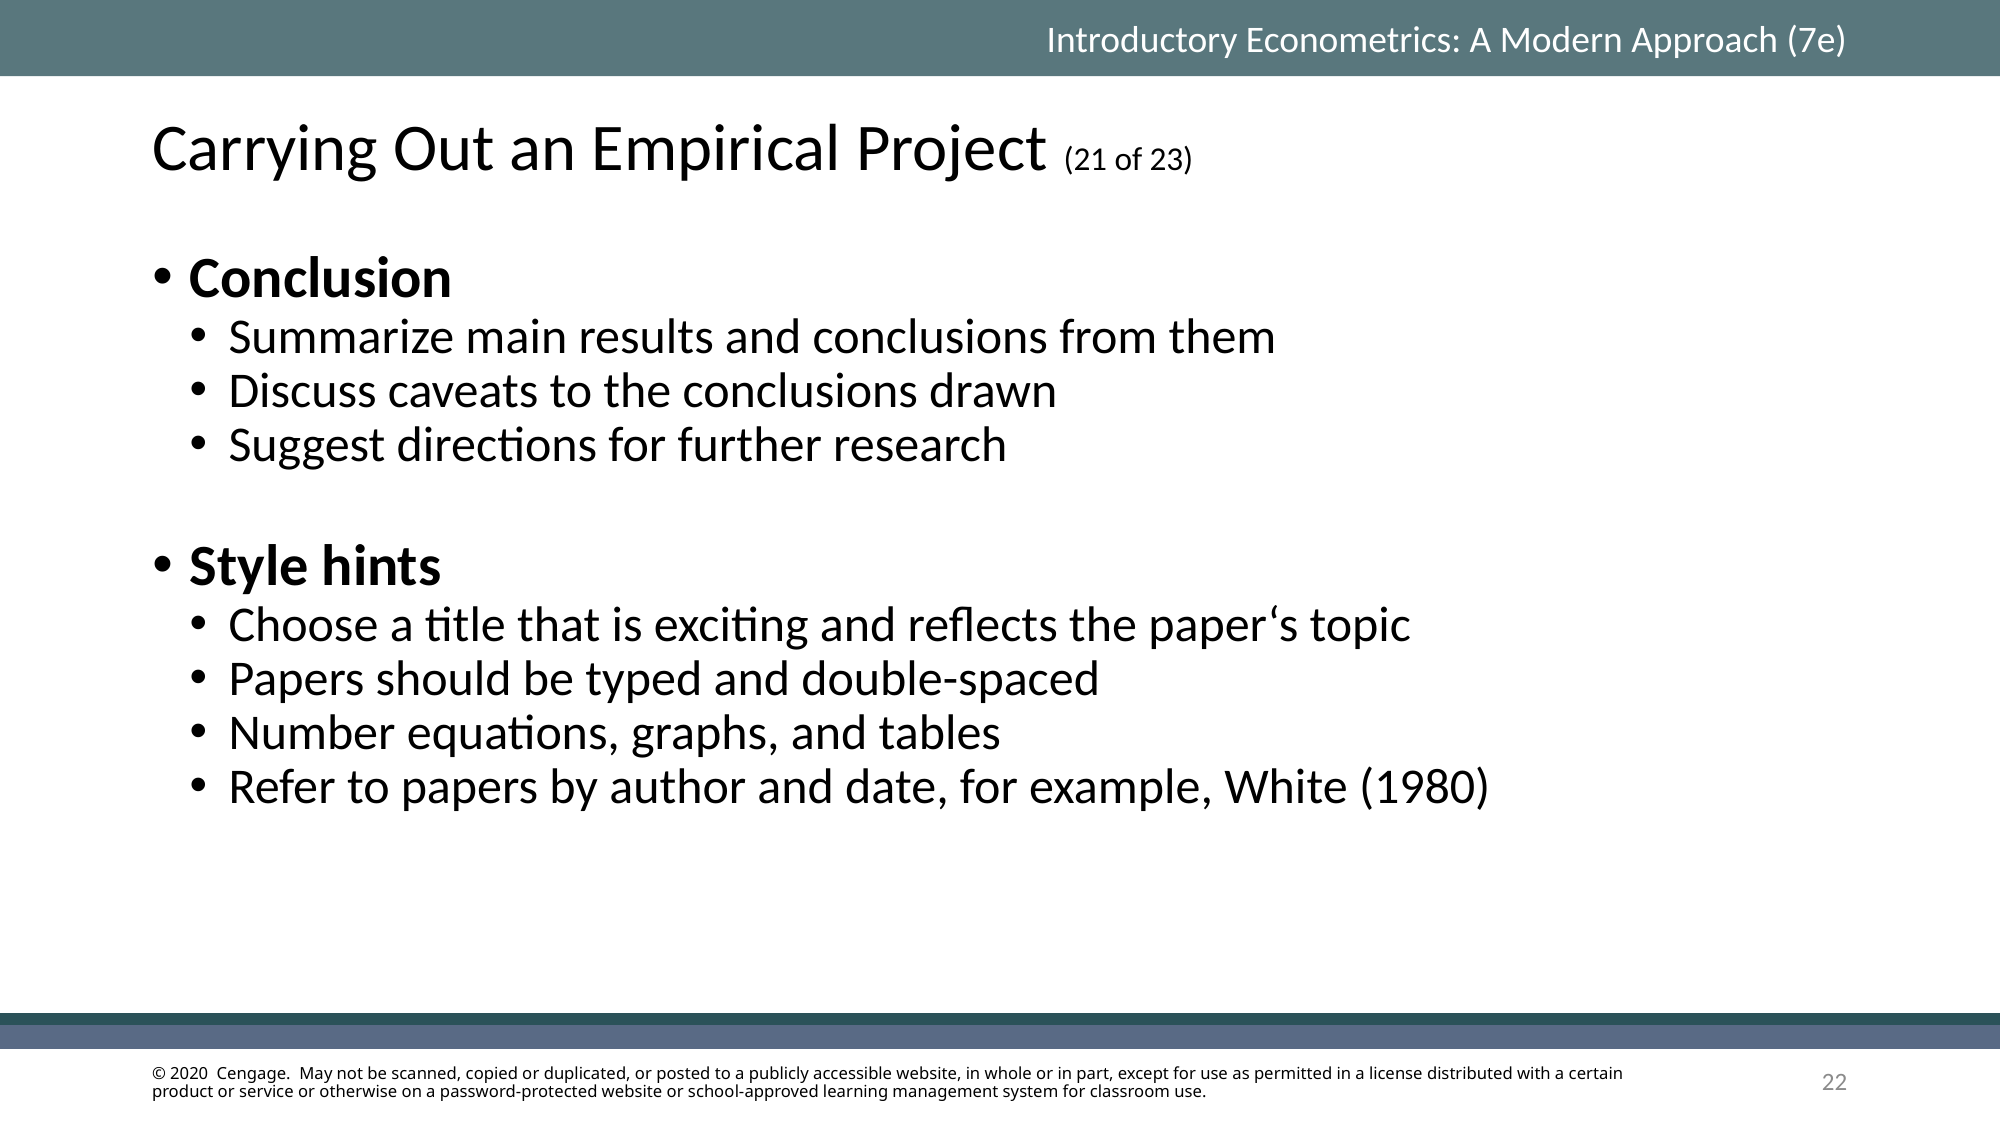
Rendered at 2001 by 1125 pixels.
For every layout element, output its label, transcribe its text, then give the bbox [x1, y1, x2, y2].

slide_number 22 [1759, 1057, 1863, 1103]
list Conclusion Summarize main results and conclusions from them Discuss caveats to the conclusions drawn Suggest directions for further research Style hints Choose a title that is exciting and reflects the paper‘s topic Papers should be typed and double-spaced Number equations, graphs, and tables Refer to papers by author and date, for example, White (1980) [137, 239, 1863, 990]
title Carrying Out an Empirical Project (21 of 23) [137, 104, 1863, 225]
